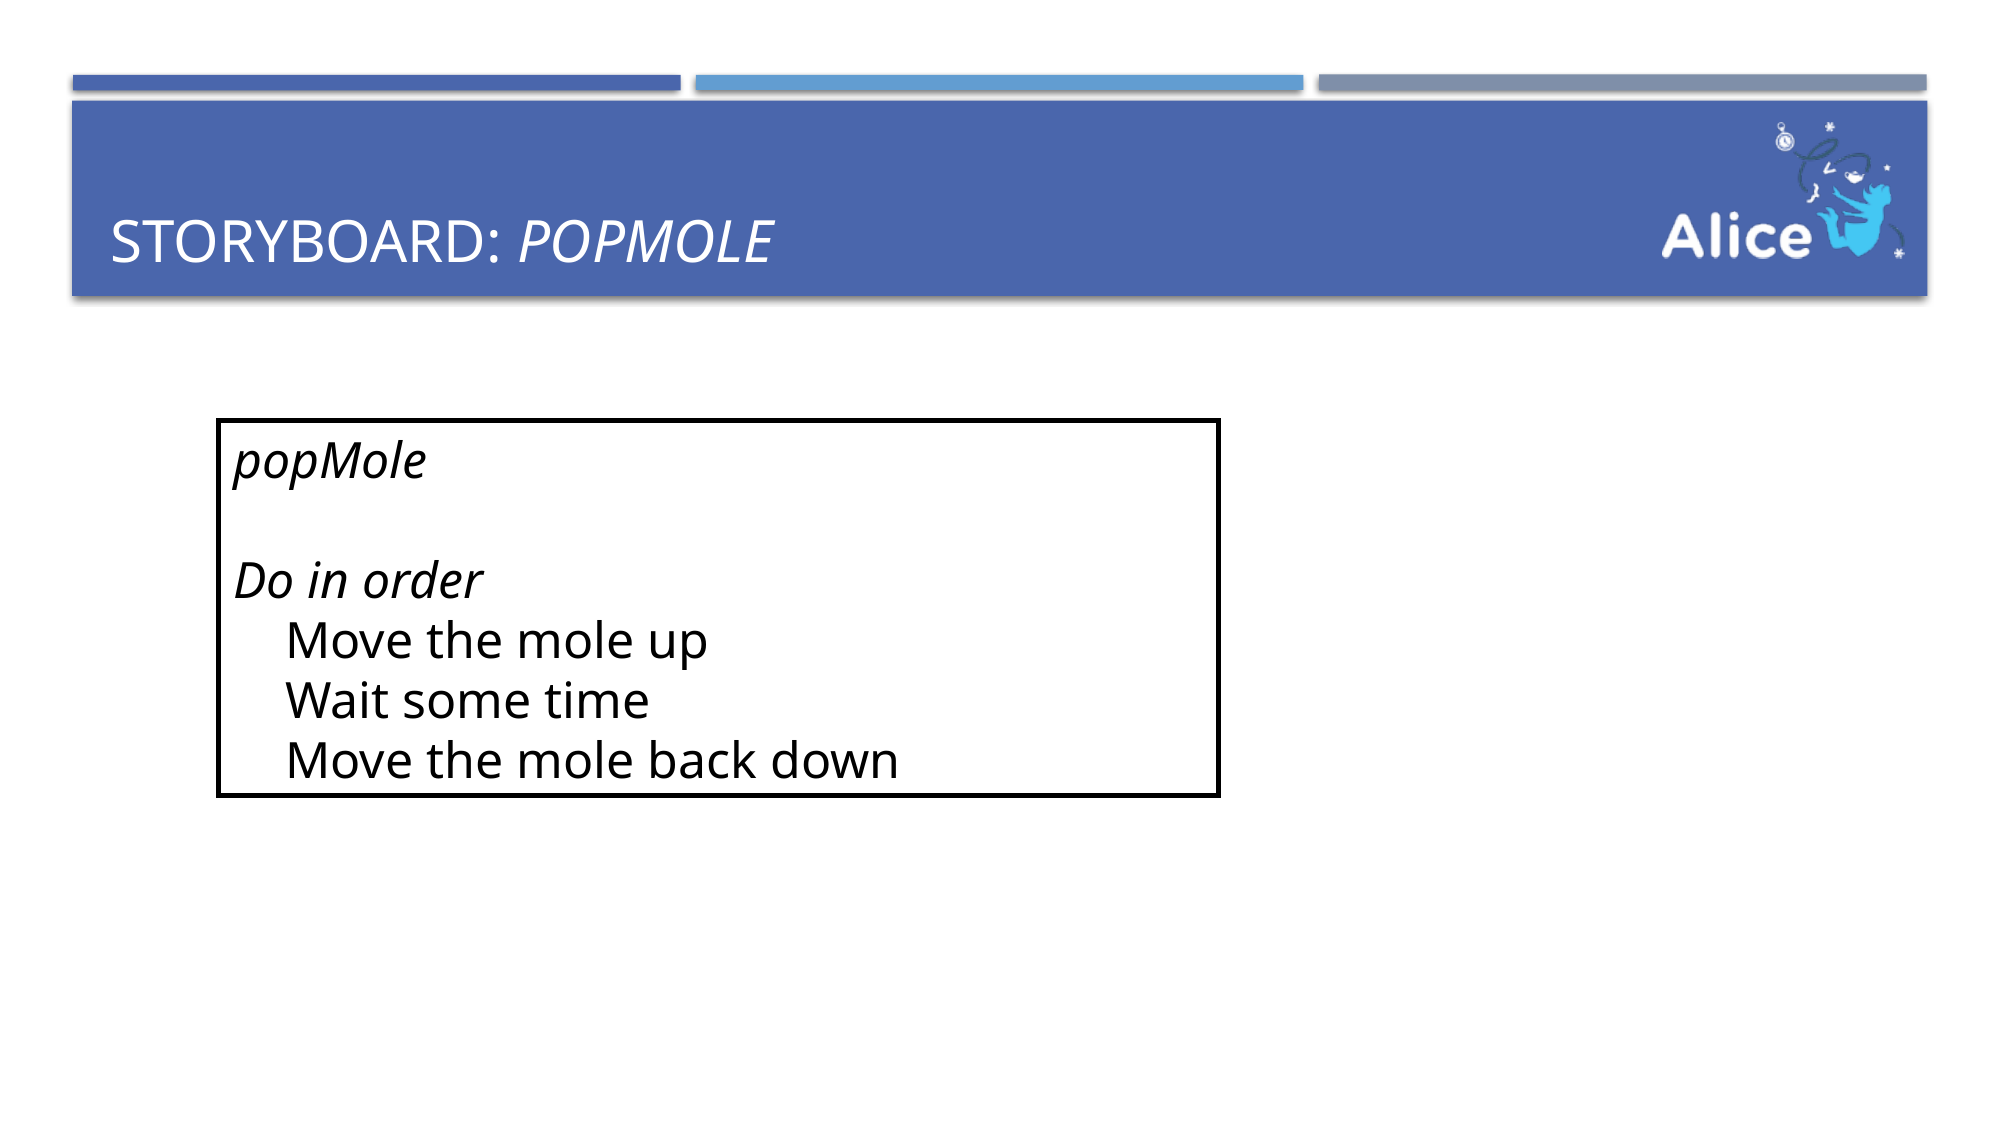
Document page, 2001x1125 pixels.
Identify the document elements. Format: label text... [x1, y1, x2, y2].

text_box popMole Do in order Move the mole up Wait some time Move the mole back down [218, 420, 1219, 796]
title Storyboard: popMole [95, 115, 1905, 282]
